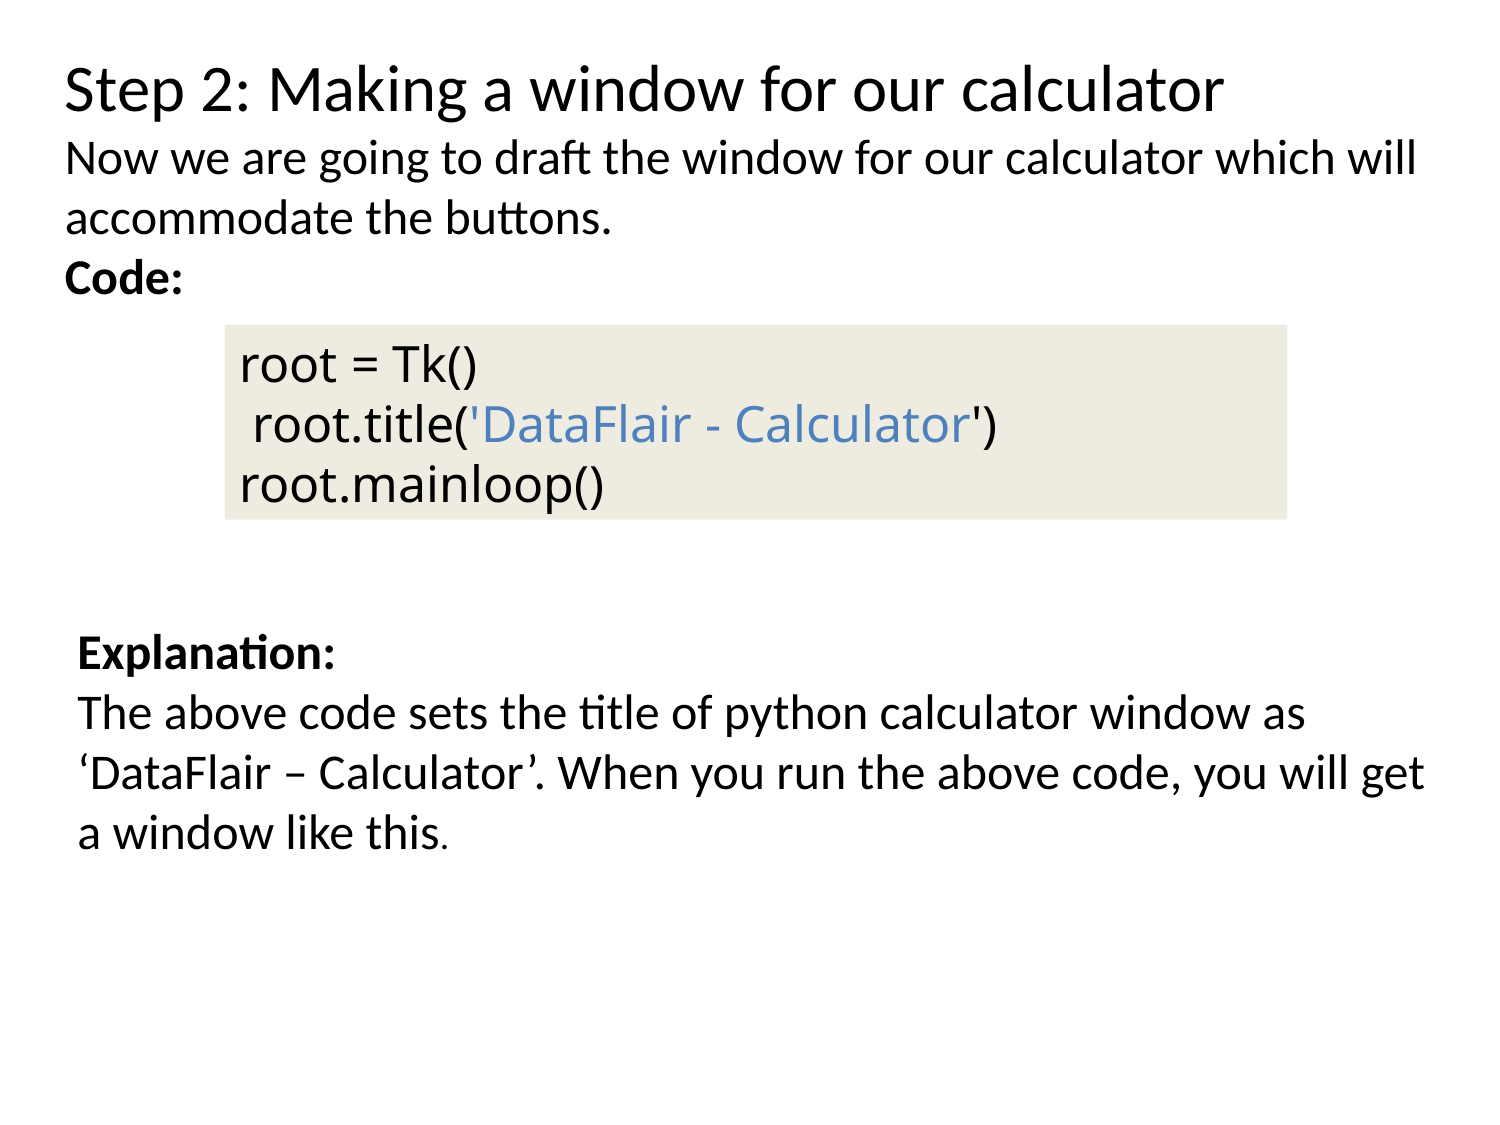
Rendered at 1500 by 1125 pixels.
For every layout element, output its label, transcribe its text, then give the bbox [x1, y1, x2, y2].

text_box Step 2: Making a window for our calculator Now we are going to draft the window for our calculator which will accommodate the buttons. Code: [50, 37, 1450, 358]
text_box root = Tk() root.title('DataFlair - Calculator') root.mainloop() [224, 324, 1288, 520]
text_box Explanation: The above code sets the title of python calculator window as ‘DataFlair – Calculator’. When you run the above code, you will get a window like this. [62, 612, 1450, 913]
